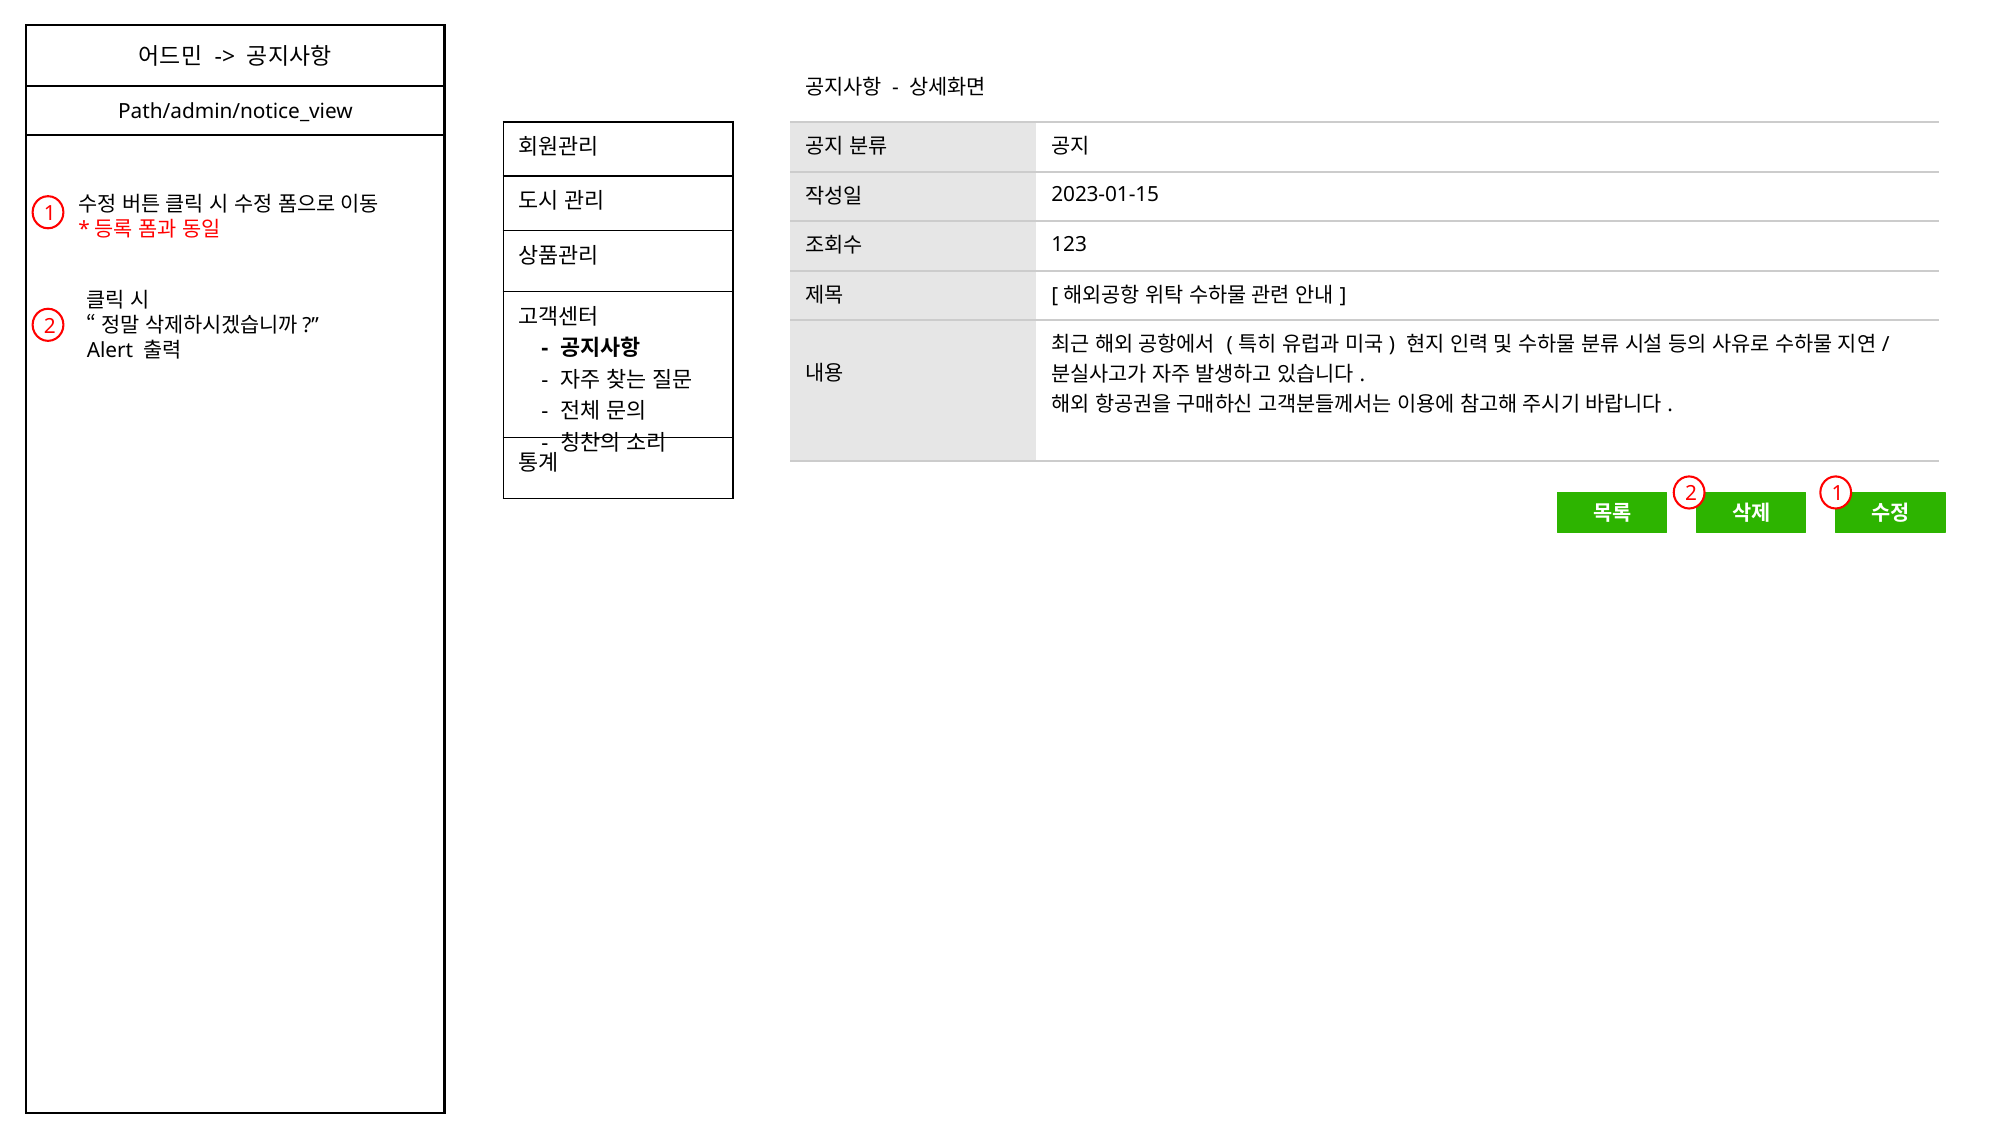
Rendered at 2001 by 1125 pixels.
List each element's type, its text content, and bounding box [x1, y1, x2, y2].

table_cell 2023-01-15 [1036, 173, 1939, 220]
text_box 클릭 시 “정말 삭제하시겠습니까?” Alert 출력 [72, 279, 454, 370]
text_box [25, 136, 446, 1114]
table_cell 123 [1036, 222, 1939, 270]
text_box 2 [31, 307, 65, 342]
table_header 공지 [1036, 123, 1939, 171]
text_box 어드민 -> 공지사항 [25, 24, 446, 85]
table_cell 제목 [790, 272, 1036, 319]
text_box Path/admin/notice_view [25, 85, 446, 136]
text_box 1 [31, 195, 65, 230]
text_box 공지사항 - 상세화면 [790, 66, 1380, 107]
text_box 수정 버튼 클릭 시 수정 폼으로 이동 *등록 폼과 동일 [63, 182, 445, 248]
table_cell [해외공항 위탁 수하물 관련 안내] [1036, 272, 1939, 319]
table_cell 최근 해외 공항에서 (특히 유럽과 미국) 현지 인력 및 수하물 분류 시설 등의 사유로 수하물 지연/분실사고가 자주 발생하고 있습니다. 해외 항공권을 구매하신 고객분들께서는 이용에 참고해 주시기 바랍니다. [1036, 321, 1939, 460]
table_header 공지 분류 [790, 123, 1036, 171]
text_box 1 [1819, 475, 1853, 510]
table_cell 내용 [790, 321, 1036, 460]
text_box 수정 [1835, 492, 1945, 533]
table_cell 통계 [504, 438, 732, 498]
table_cell 도시 관리 [504, 177, 732, 230]
table_header 회원관리 [504, 123, 732, 175]
table_cell 상품관리 [504, 231, 732, 291]
text_box 2 [1672, 475, 1706, 510]
text_box 목록 [1557, 492, 1667, 533]
table_cell 고객센터 - 공지사항 - 자주 찾는 질문 - 전체 문의 - 칭찬의 소리 [504, 292, 732, 437]
table_cell 조회수 [790, 222, 1036, 270]
table_cell 작성일 [790, 173, 1036, 220]
text_box 삭제 [1696, 492, 1806, 533]
